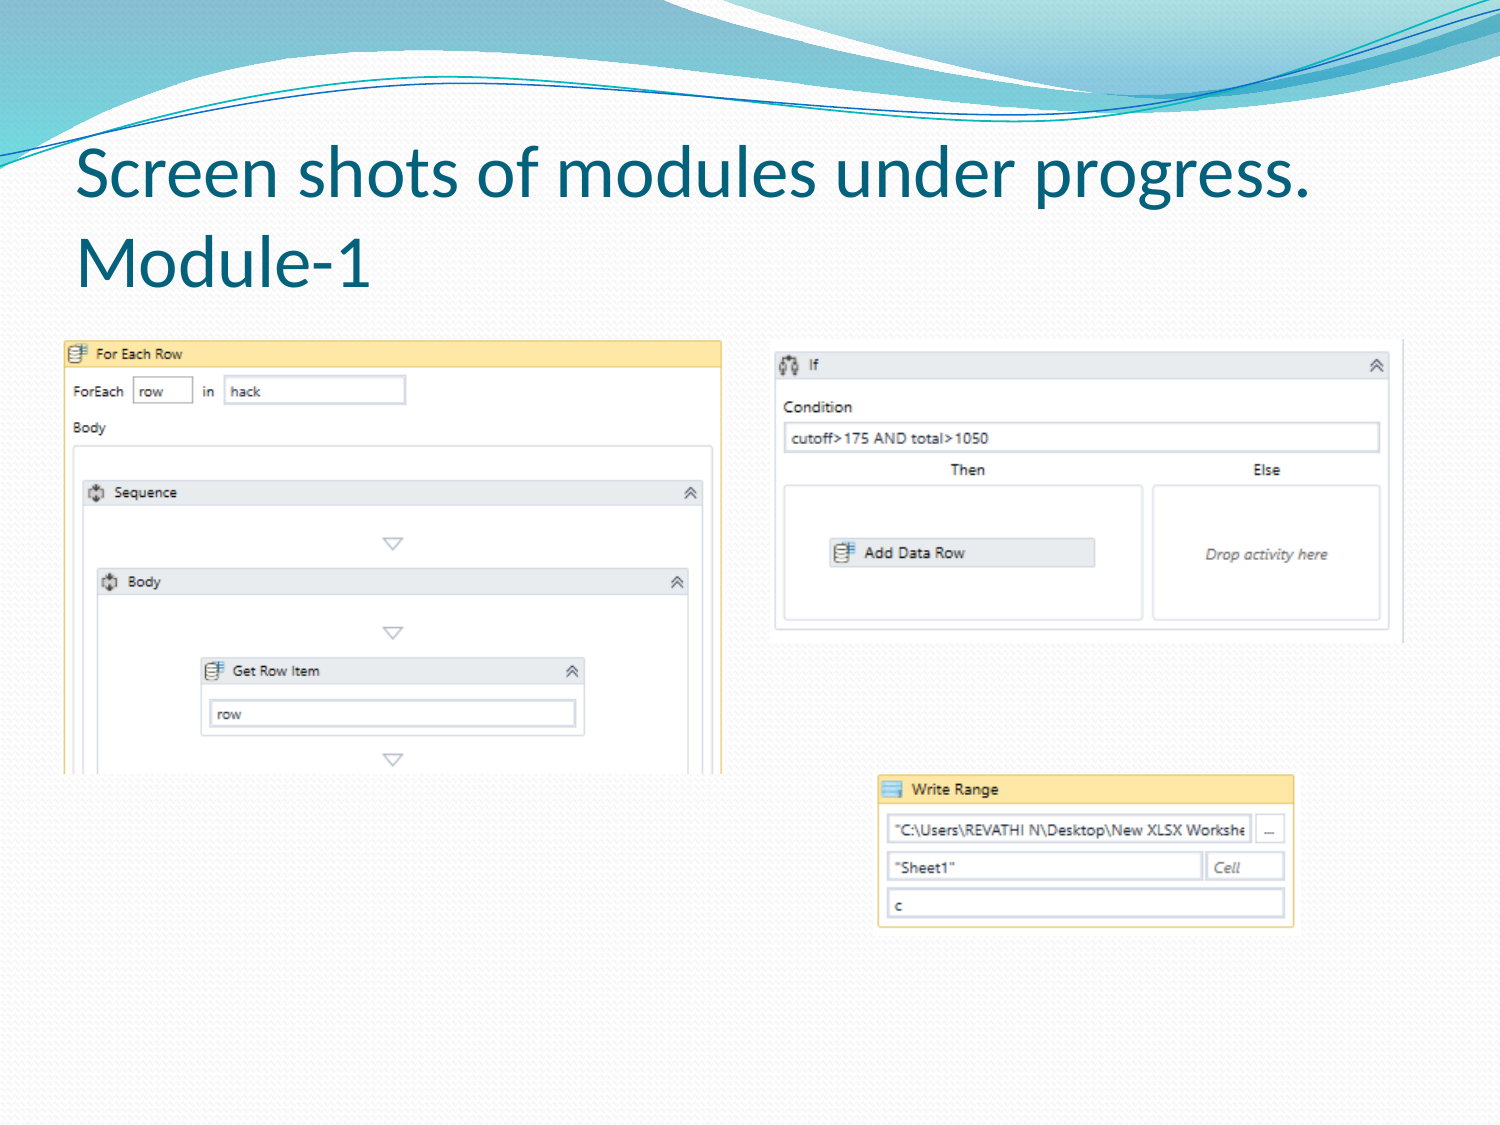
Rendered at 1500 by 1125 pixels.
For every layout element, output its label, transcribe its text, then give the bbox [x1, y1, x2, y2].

title Screen shots of modules under progress. Module-1 [75, 115, 1425, 303]
picture [873, 773, 1301, 937]
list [770, 339, 1404, 643]
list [61, 339, 725, 774]
